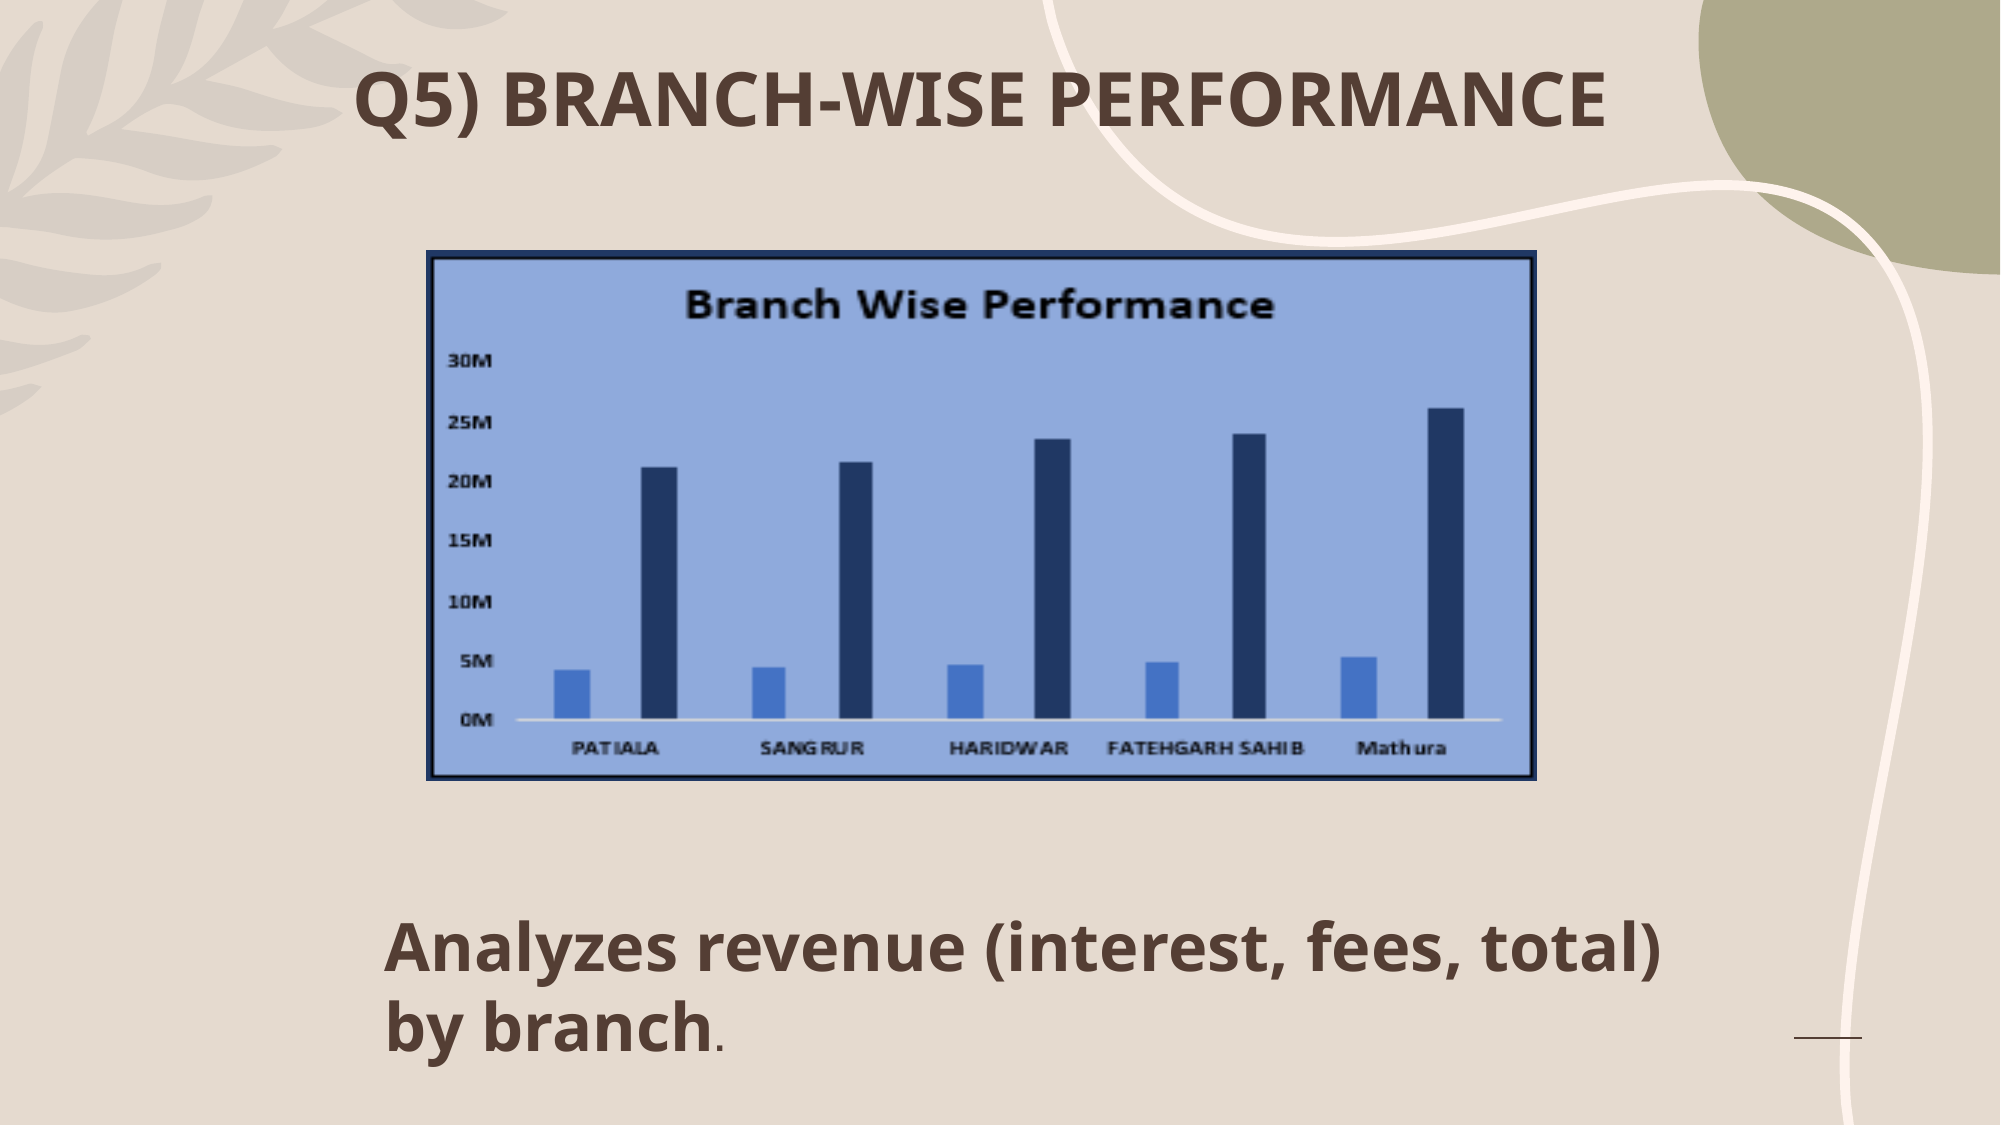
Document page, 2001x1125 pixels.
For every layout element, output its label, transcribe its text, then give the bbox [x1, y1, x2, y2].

text_box Analyzes revenue (interest, fees, total) by branch. [370, 897, 1754, 1073]
title Q5) BRANCH-WISE PERFORMANCE [131, 0, 1831, 150]
picture [426, 250, 1537, 781]
